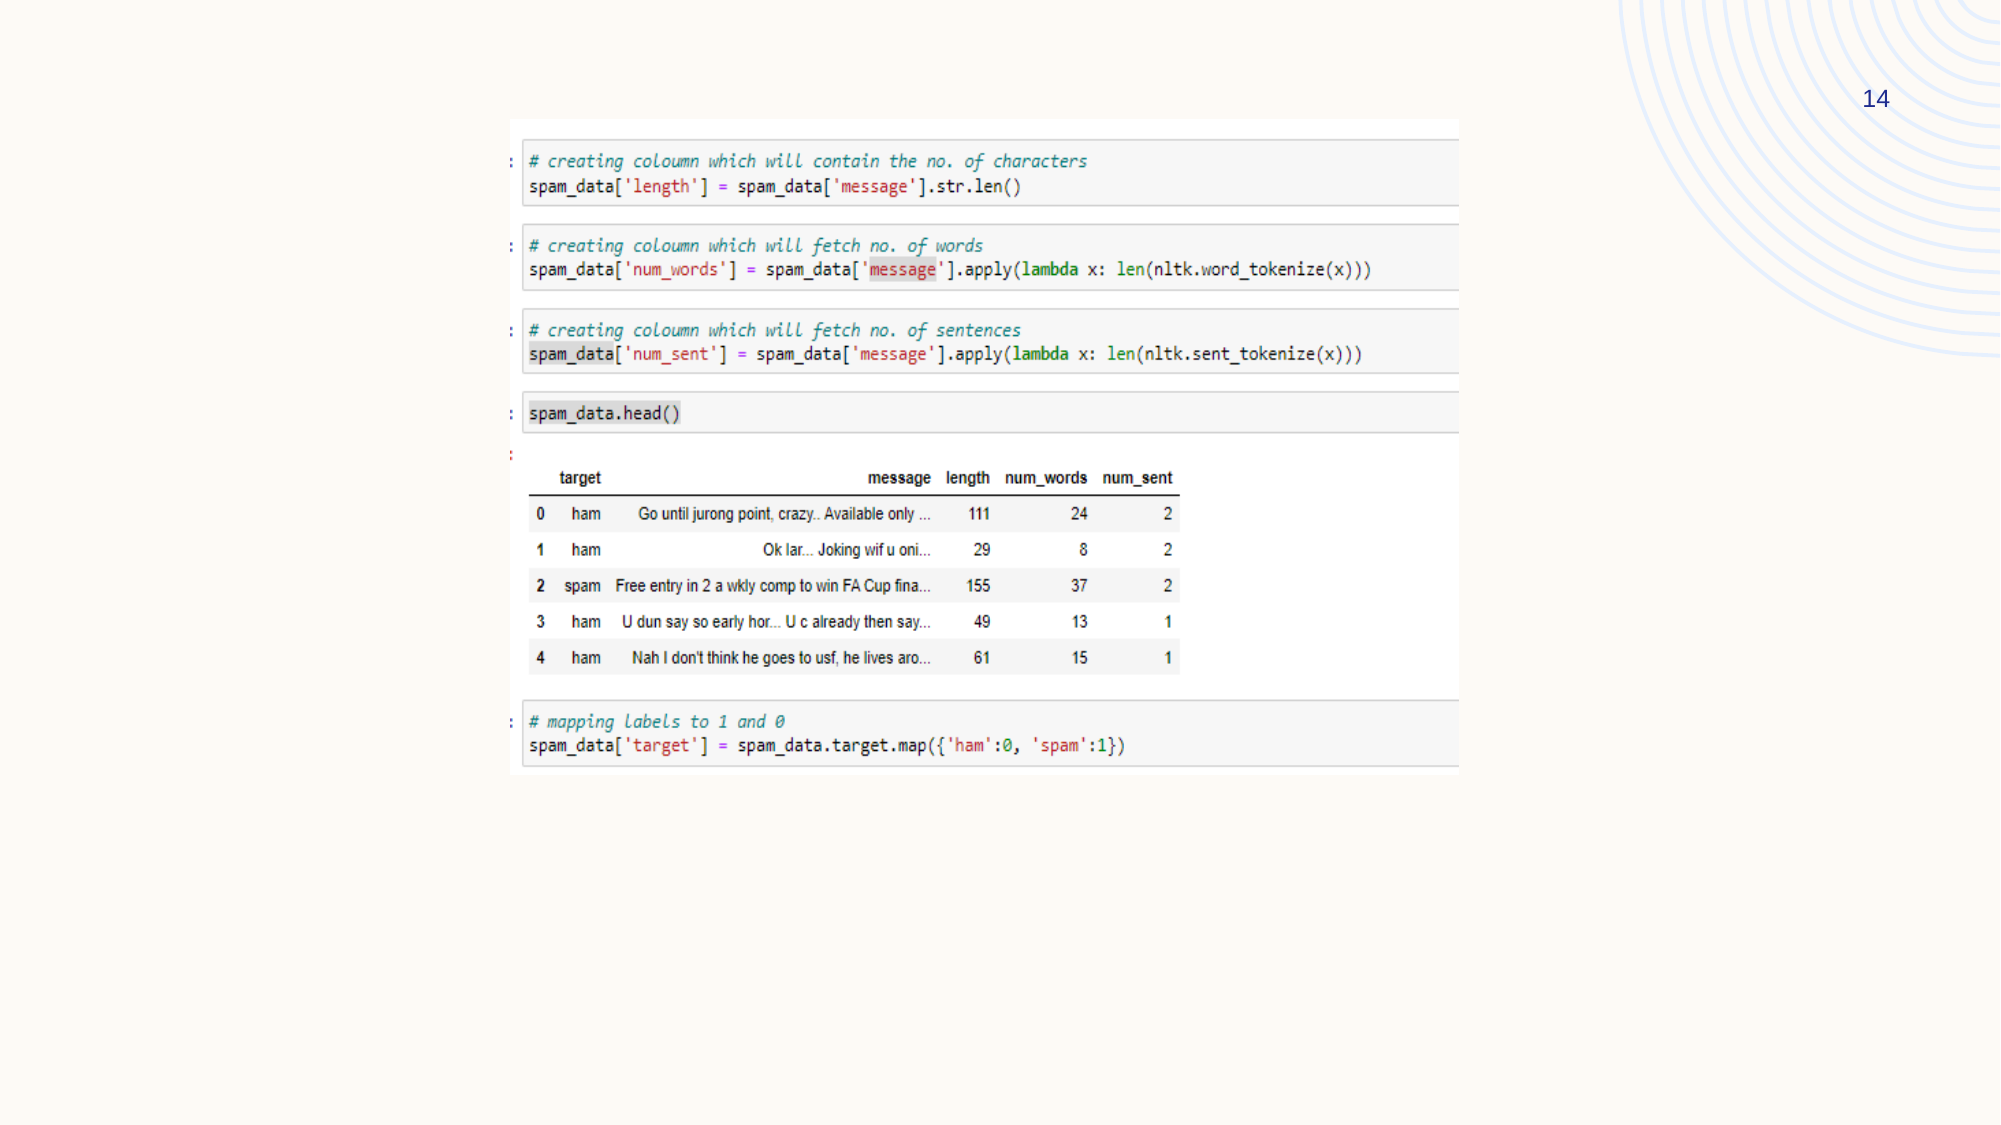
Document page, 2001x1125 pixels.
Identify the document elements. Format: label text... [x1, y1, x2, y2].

slide_number 14 [1795, 75, 1958, 120]
picture [510, 119, 1459, 775]
